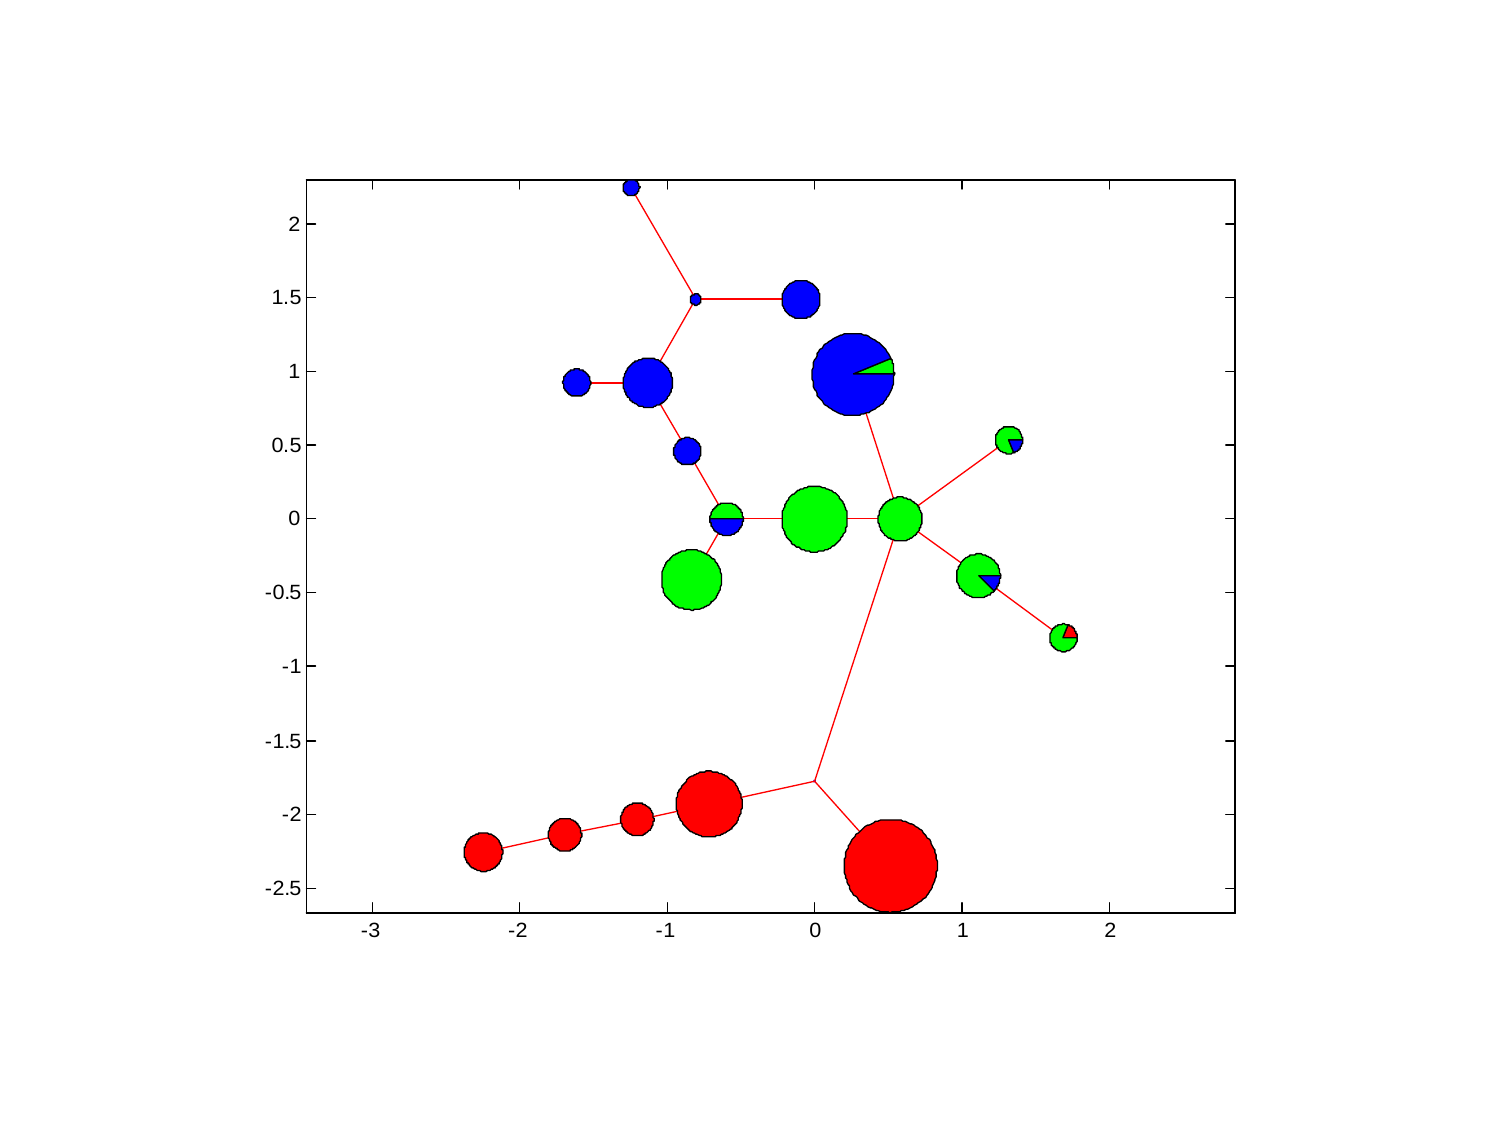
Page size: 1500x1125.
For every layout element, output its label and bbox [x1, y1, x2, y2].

picture [149, 112, 1351, 1013]
